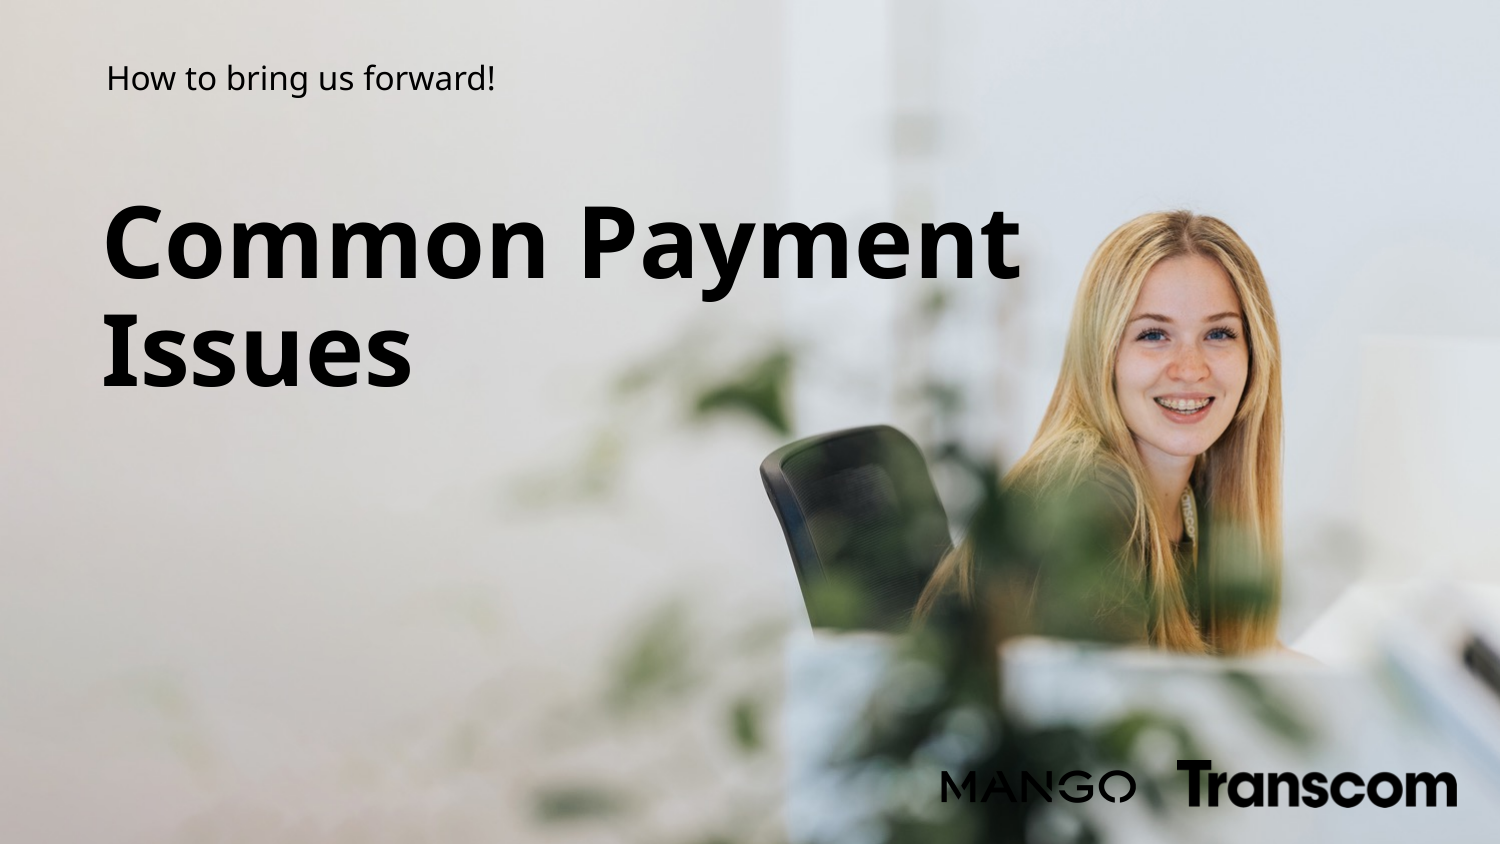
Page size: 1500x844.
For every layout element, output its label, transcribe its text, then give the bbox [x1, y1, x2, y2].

list How to bring us forward! [106, 62, 936, 122]
picture [0, 0, 1500, 844]
title Common Payment Issues [101, 192, 1069, 463]
